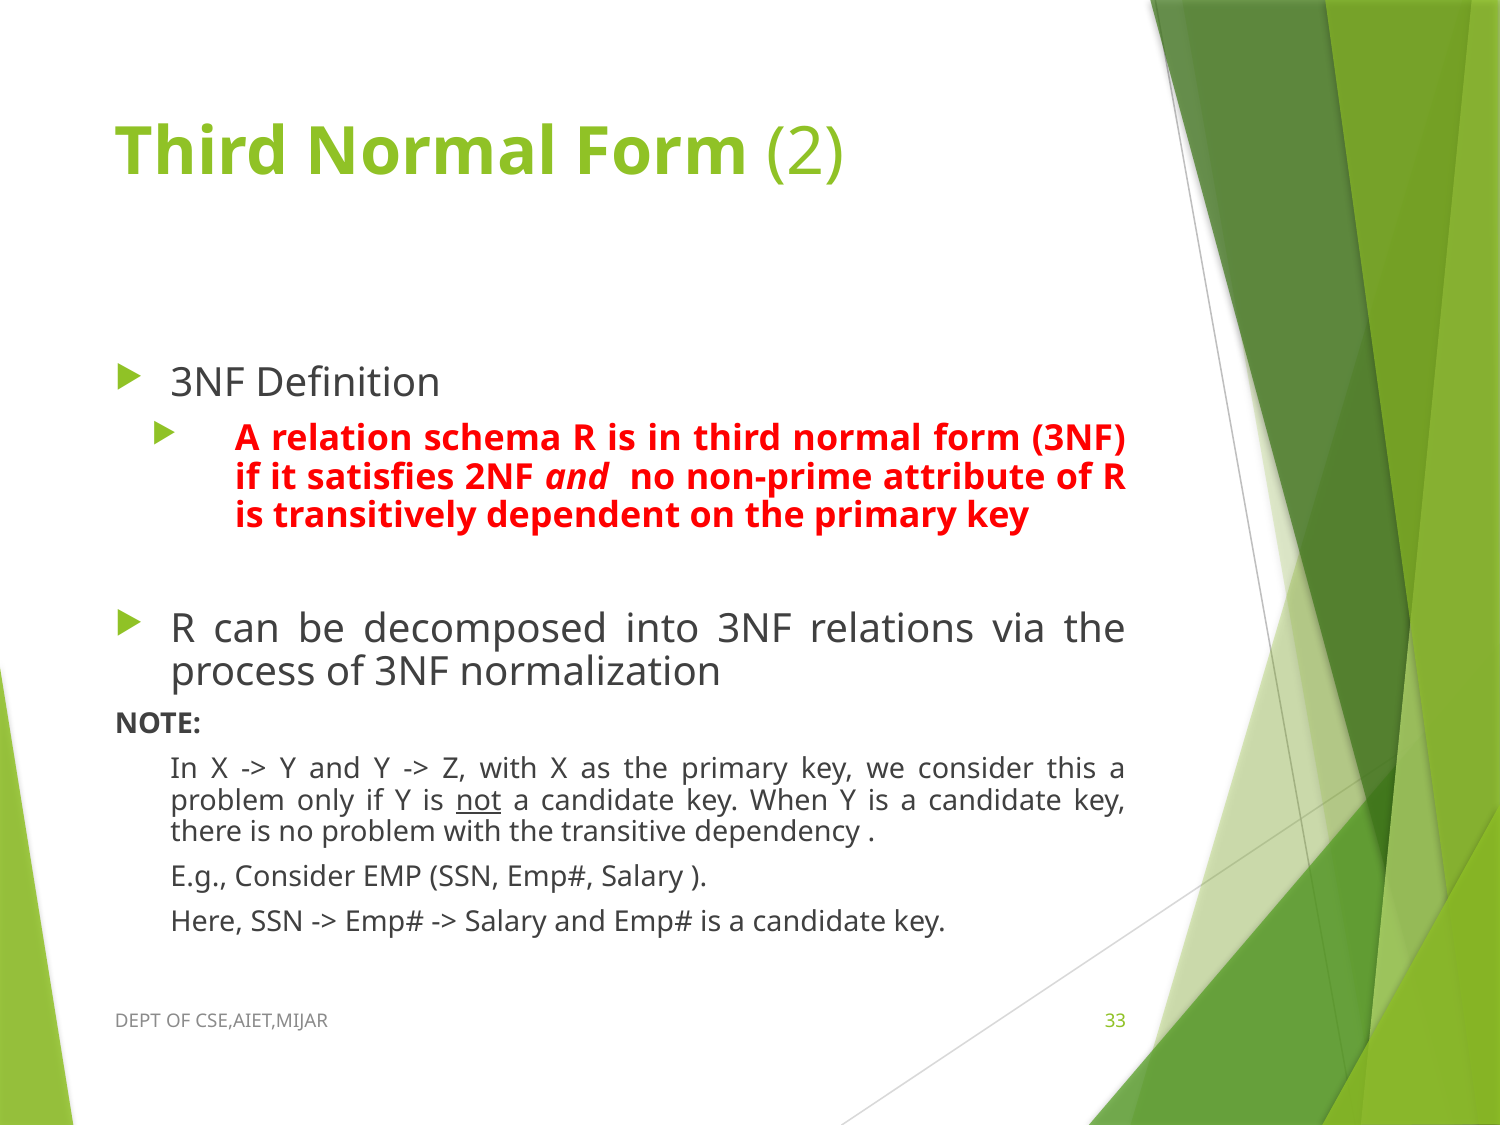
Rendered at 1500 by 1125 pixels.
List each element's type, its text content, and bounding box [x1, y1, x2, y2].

slide_number 33 [1057, 991, 1142, 1051]
footer DEPT OF CSE,AIET,MIJAR [99, 991, 859, 1051]
list 3NF Definition A relation schema R is in third normal form (3NF) if it satisfies 2NF and no non-prime attribute of R is transitively dependent on the primary key R can be decomposed into 3NF relations via the process of 3NF normalization NOTE: In X -> Y and Y -> Z, with X as the primary key, we consider this a problem only if Y is not a candidate key. When Y is a candidate key, there is no problem with the transitive dependency . E.g., Consider EMP (SSN, Emp#, Salary ). Here, SSN -> Emp# -> Salary and Emp# is a candidate key. [99, 354, 1142, 992]
title Third Normal Form (2) [99, 99, 1142, 317]
